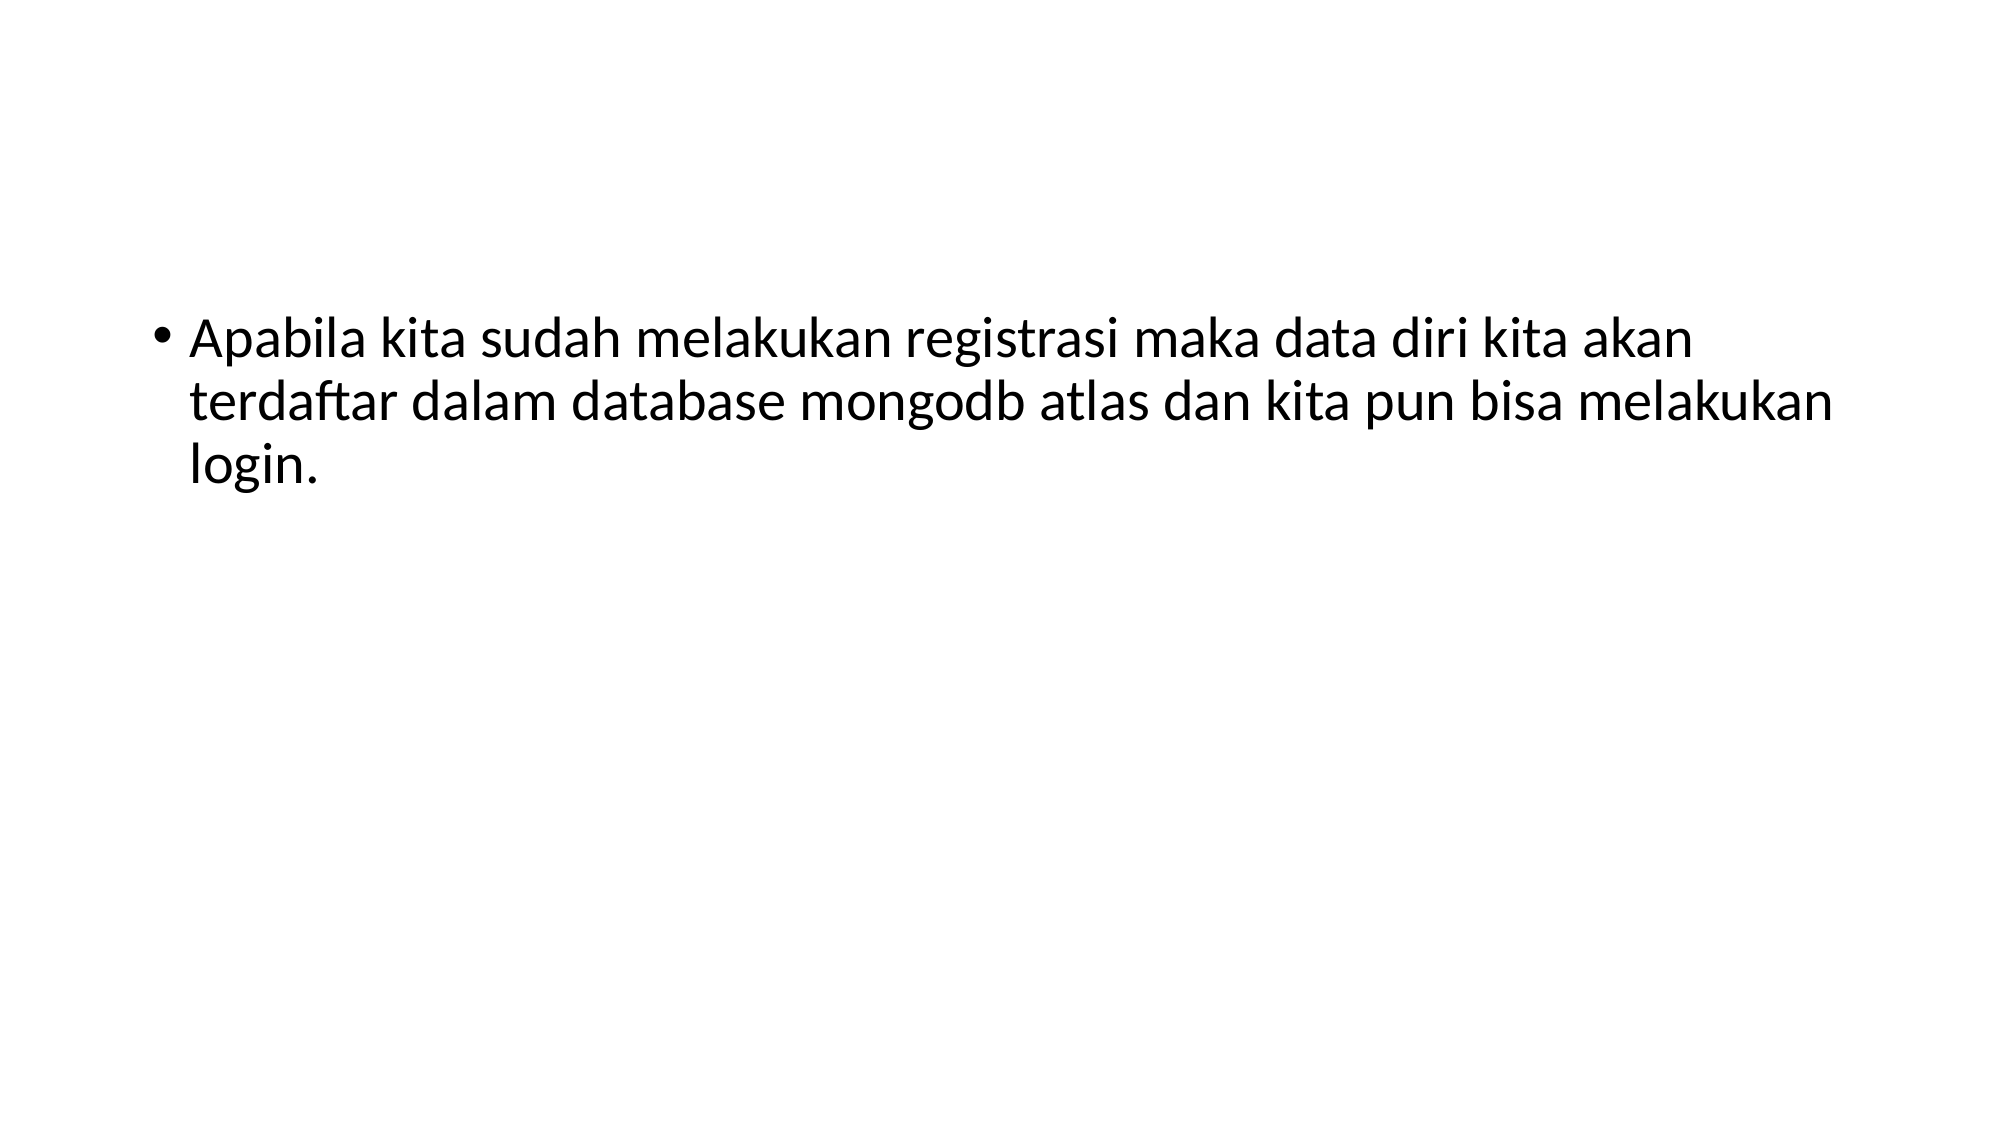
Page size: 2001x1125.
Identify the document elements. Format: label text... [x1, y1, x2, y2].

list Apabila kita sudah melakukan registrasi maka data diri kita akan terdaftar dalam database mongodb atlas dan kita pun bisa melakukan login. [137, 299, 1863, 1014]
